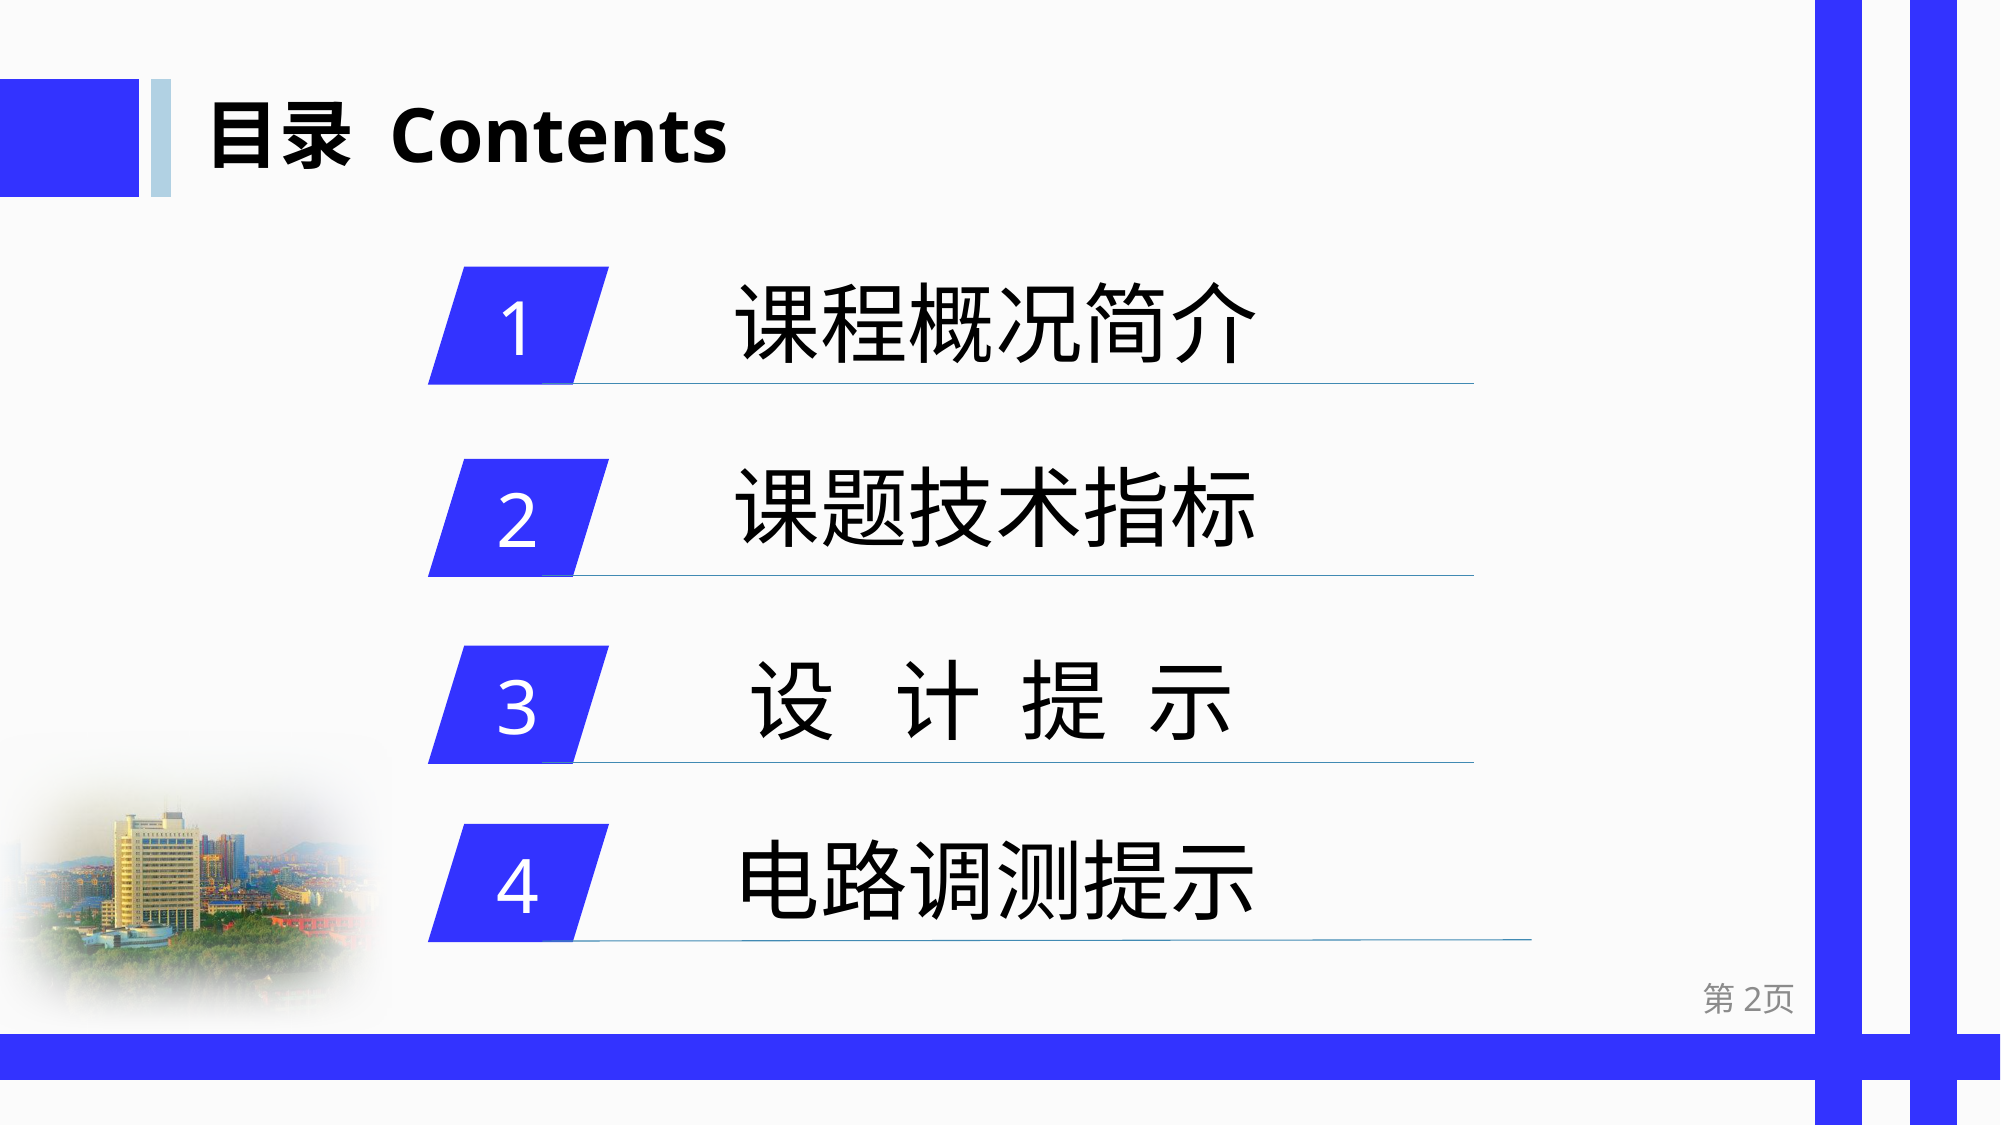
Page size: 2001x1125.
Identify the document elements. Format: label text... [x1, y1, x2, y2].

text_box 1 [427, 266, 610, 385]
text_box 3 [427, 645, 610, 764]
text_box 课程概况简介 [717, 261, 1273, 382]
title 目录 Contents [189, 80, 1056, 197]
text_box 电路调测提示 [717, 818, 1273, 939]
text_box 课题技术指标 [717, 445, 1273, 565]
text_box 2 [427, 458, 610, 577]
text_box 设 计 提 示 [733, 638, 1250, 759]
slide_number 第2页 [1655, 967, 1811, 1035]
text_box 4 [427, 823, 610, 943]
picture [0, 730, 393, 1035]
